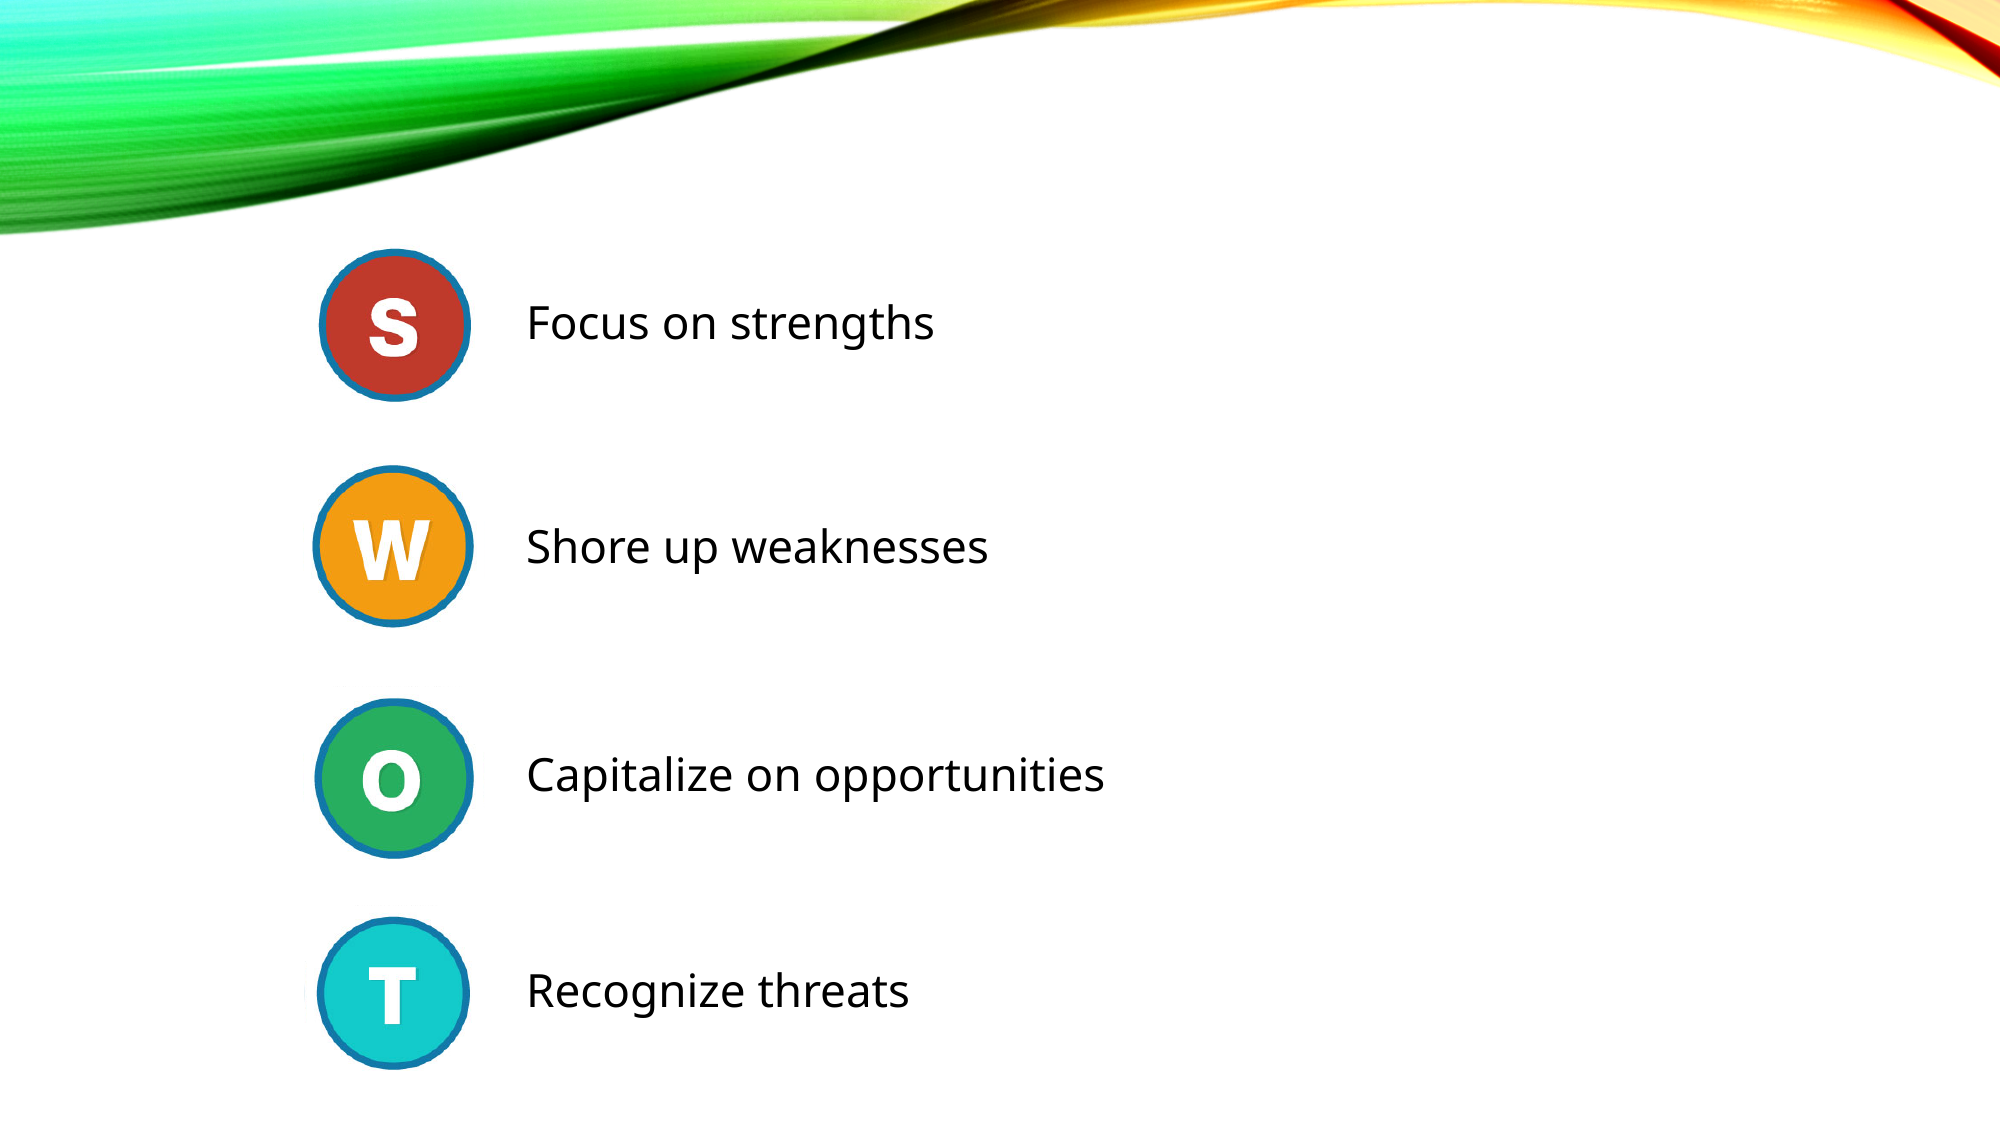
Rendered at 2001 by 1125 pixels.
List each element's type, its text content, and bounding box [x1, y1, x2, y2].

picture [304, 905, 483, 1081]
list Focus on strengths [511, 292, 1468, 358]
picture [0, 0, 2000, 237]
picture [302, 238, 481, 412]
list Capitalize on opportunities [511, 744, 1468, 811]
picture [302, 458, 485, 639]
list Recognize threats [511, 960, 1468, 1026]
picture [302, 686, 485, 869]
list Shore up weaknesses [511, 516, 1468, 582]
